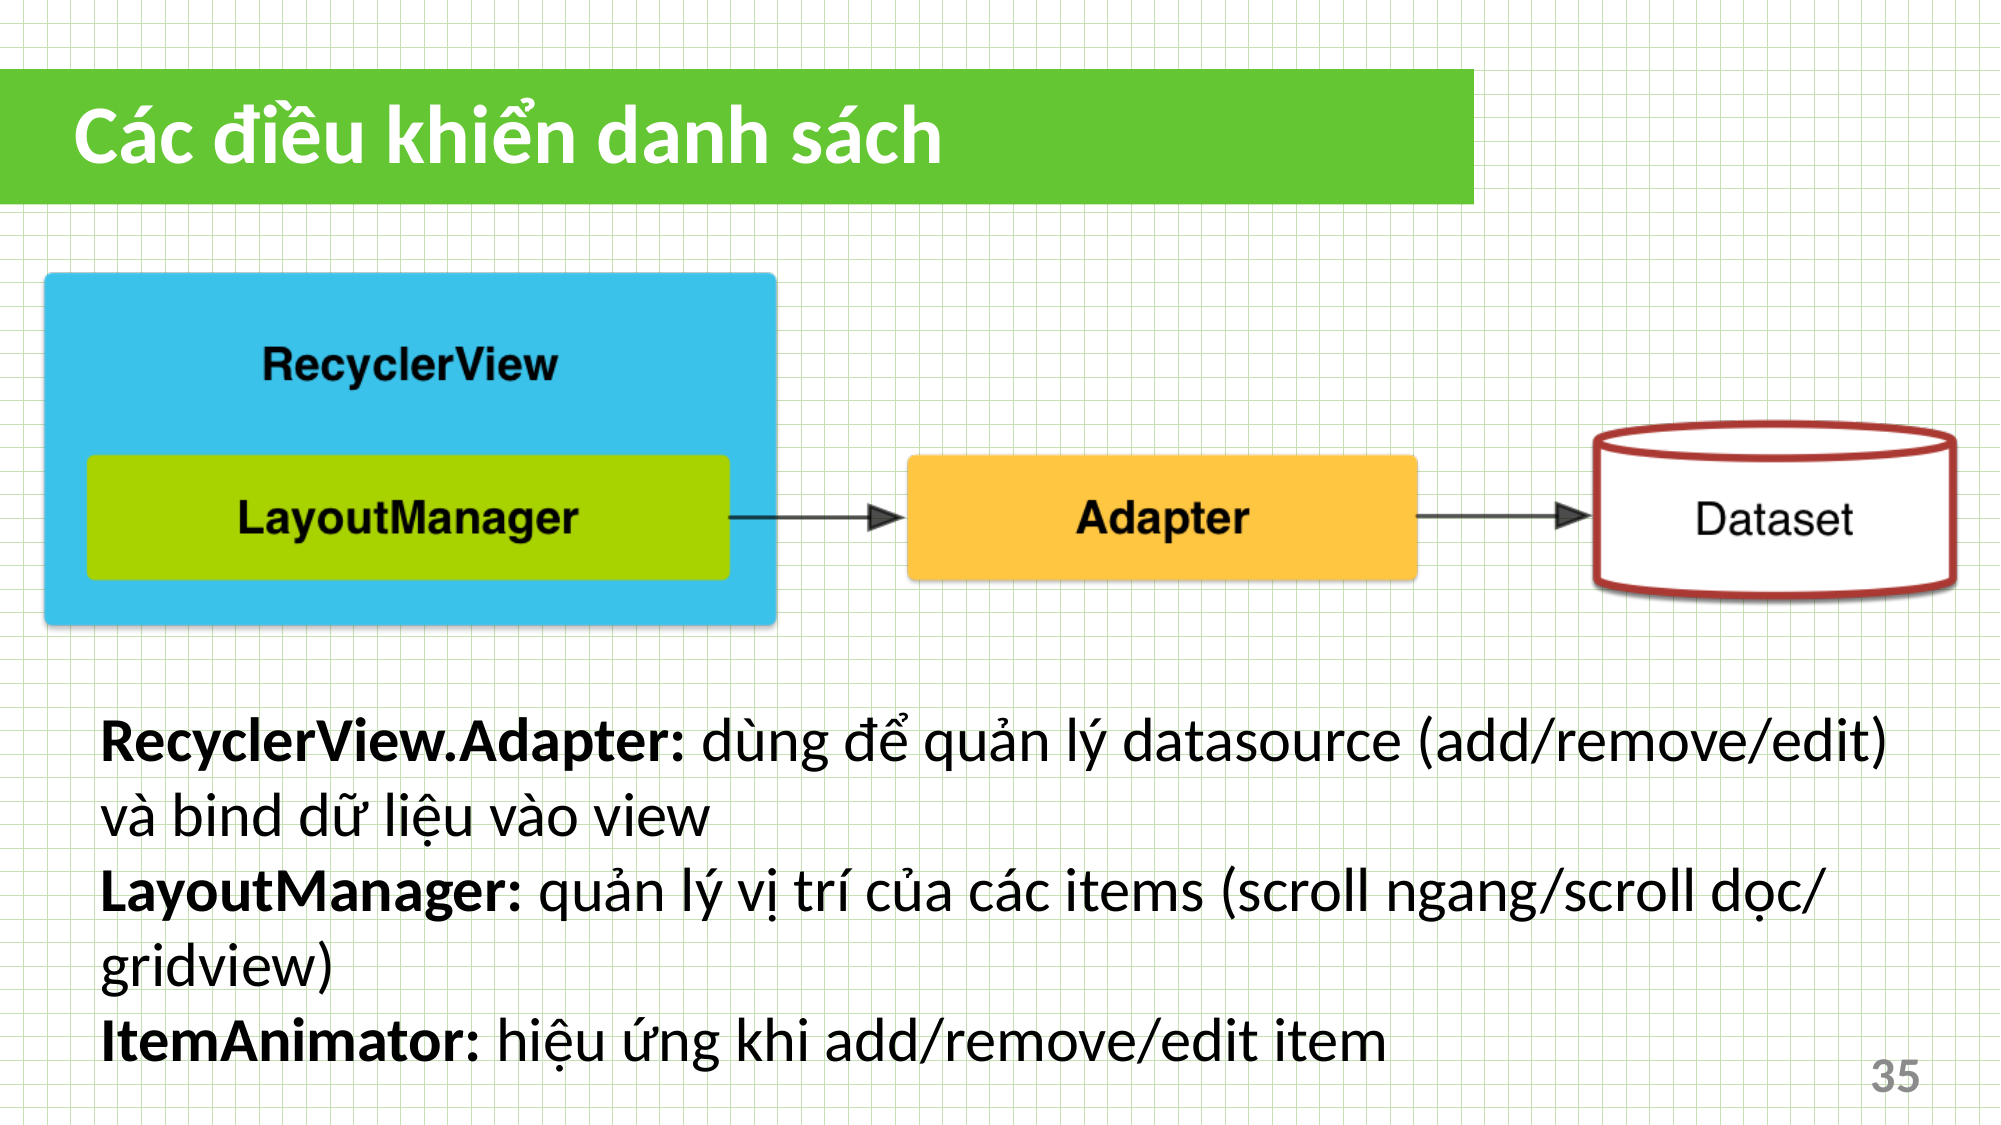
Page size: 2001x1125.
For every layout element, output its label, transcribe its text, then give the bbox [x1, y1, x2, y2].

text_box RecyclerView.Adapter: dùng để quản lý datasource (add/remove/edit) và bind dữ liệu vào view LayoutManager: quản lý vị trí của các items (scroll ngang/scroll dọc/ gridview) ItemAnimator: hiệu ứng khi add/remove/edit item [50, 679, 1950, 1038]
title Các điều khiển danh sách [0, 69, 1474, 205]
slide_number 35 [1486, 1042, 1937, 1103]
picture [33, 266, 1967, 641]
